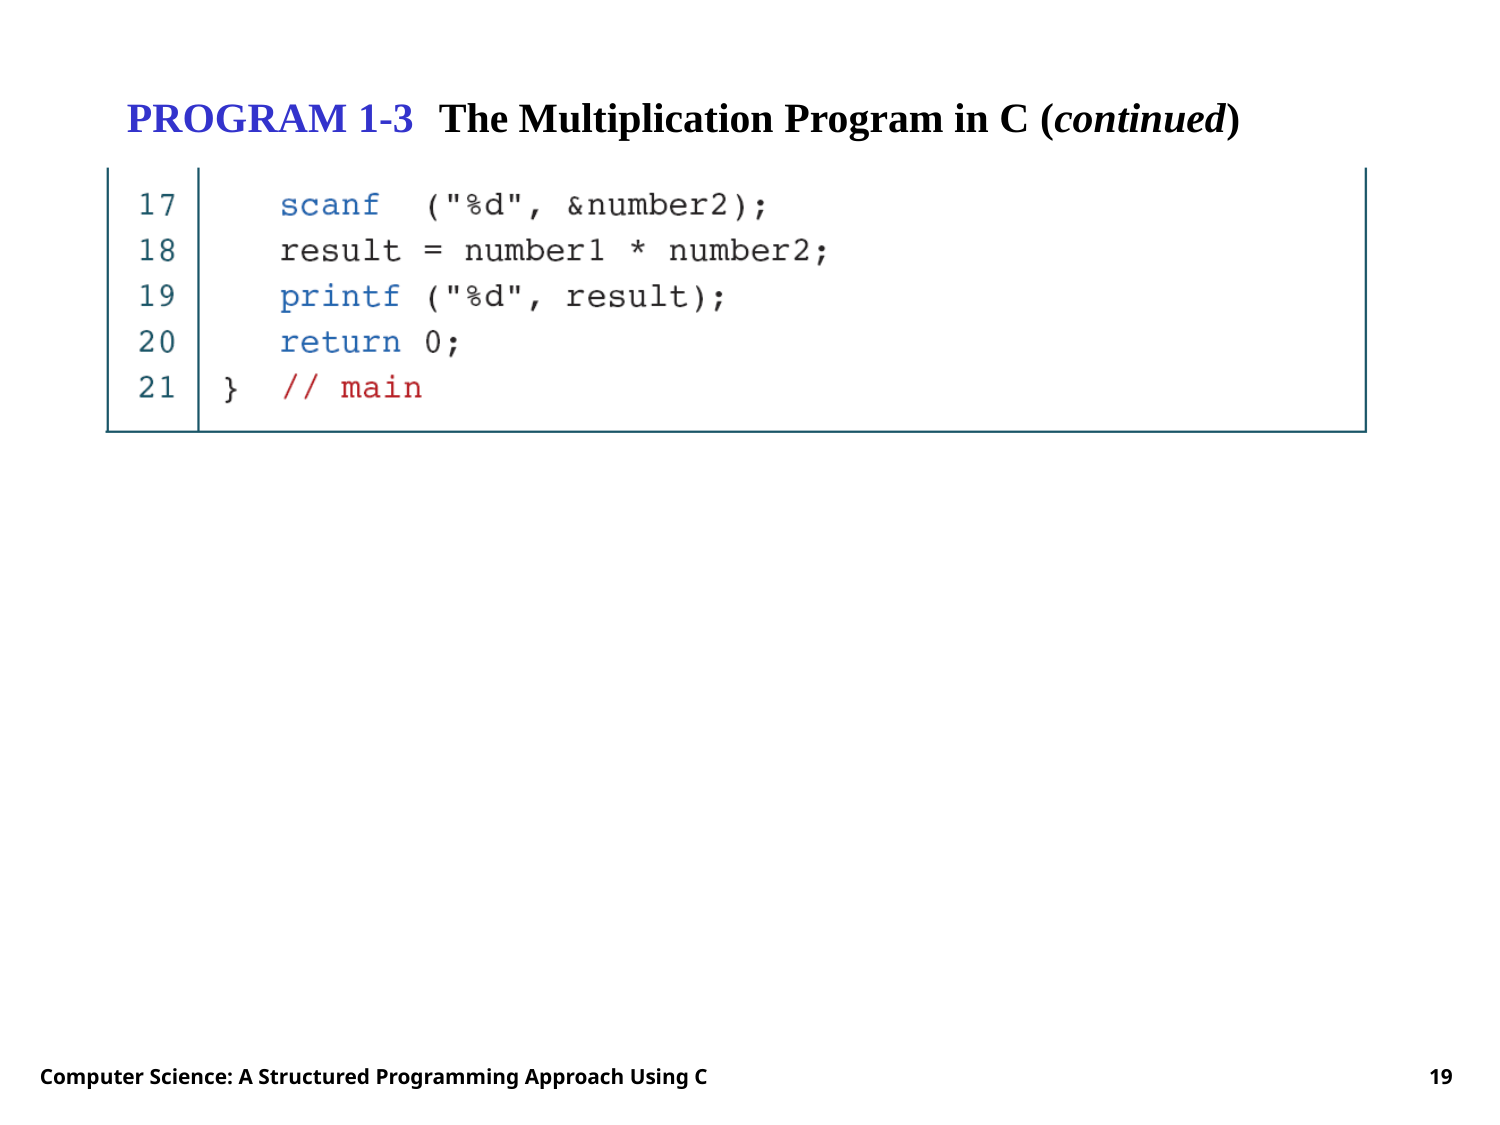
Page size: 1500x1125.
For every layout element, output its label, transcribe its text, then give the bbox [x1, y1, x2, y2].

slide_number 19 [1154, 1023, 1468, 1100]
text_box PROGRAM 1-3 [112, 83, 423, 148]
picture [92, 162, 1376, 457]
footer Computer Science: A Structured Programming Approach Using C [24, 1023, 876, 1100]
text_box The Multiplication Program in C (continued) [423, 83, 1255, 148]
